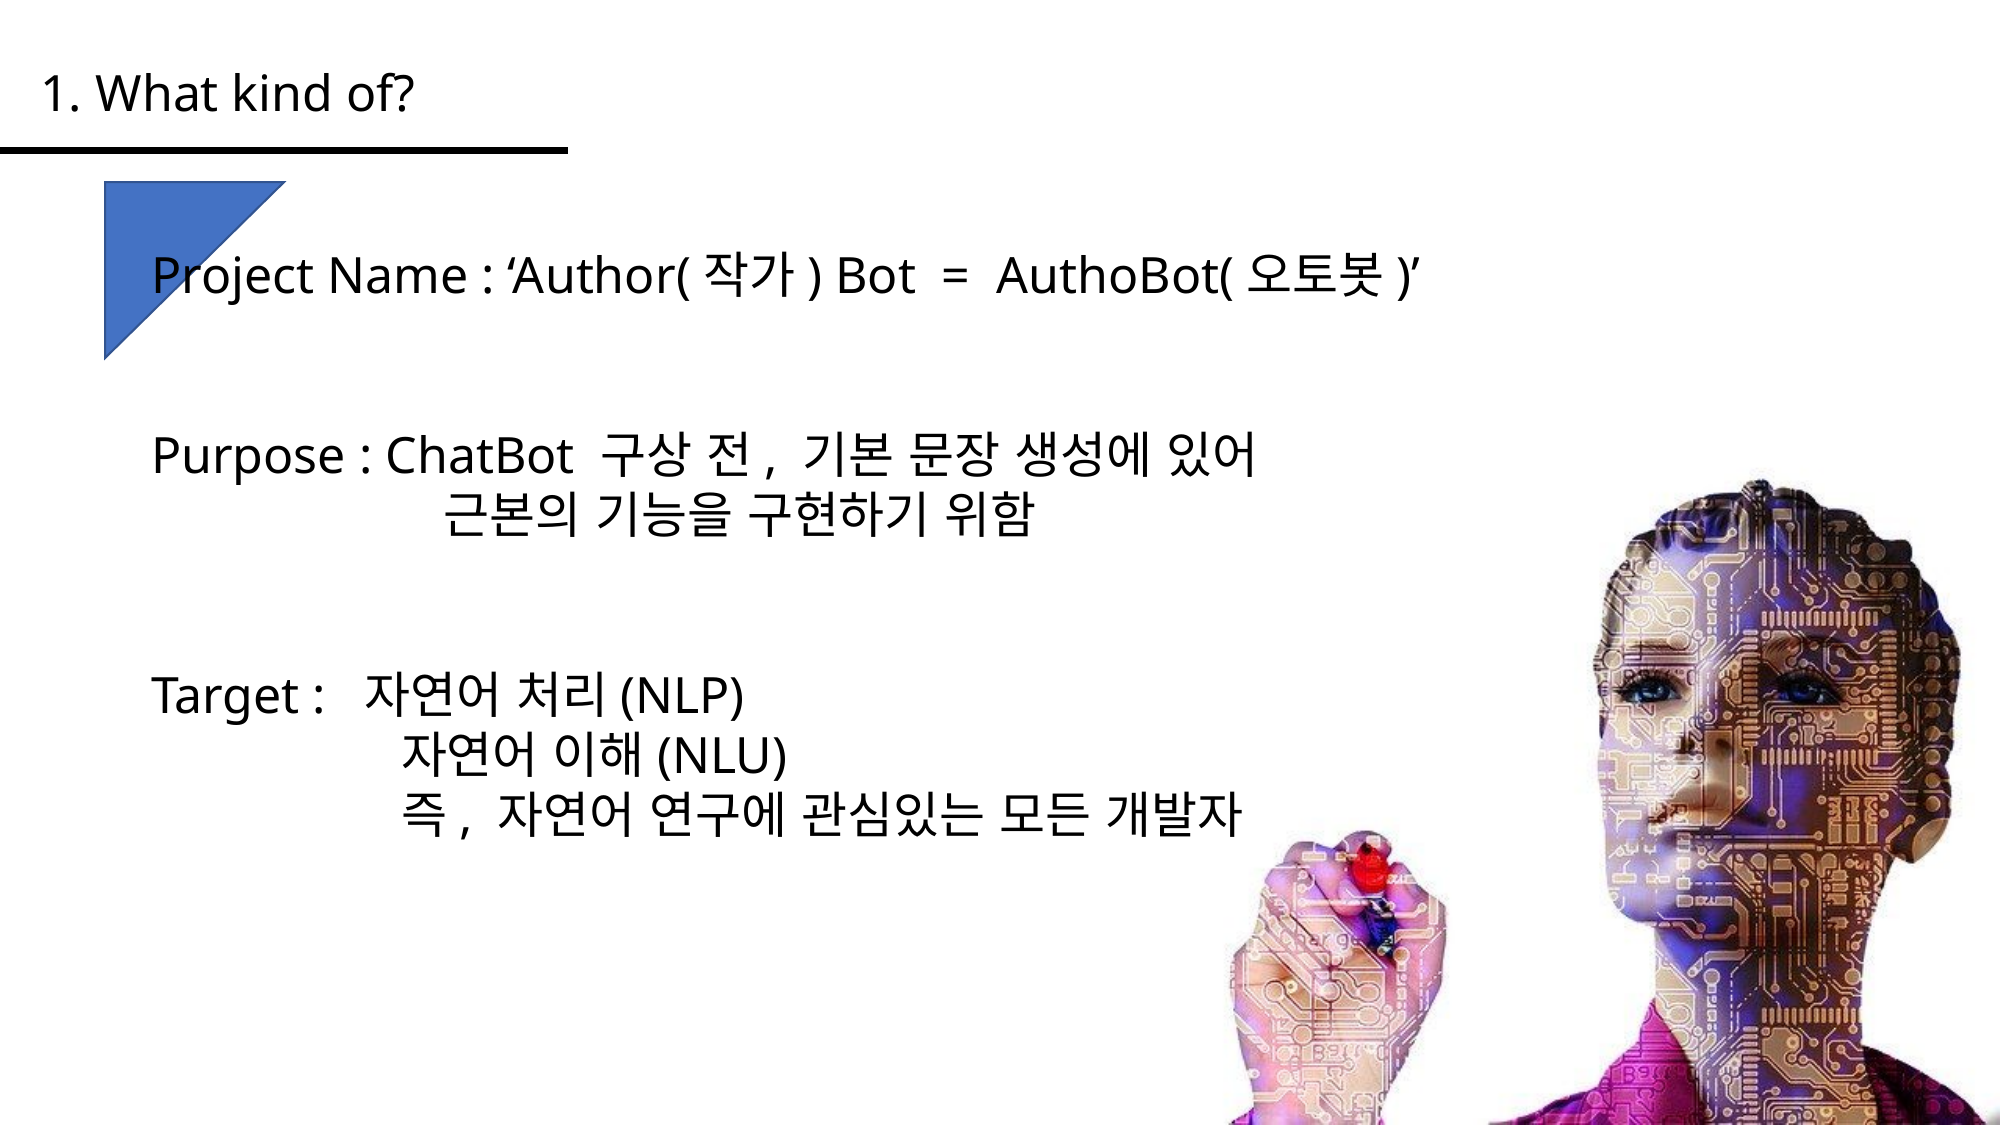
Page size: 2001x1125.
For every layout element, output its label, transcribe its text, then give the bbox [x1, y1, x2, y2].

text_box Project Name : ‘Author(작가) Bot = AuthoBot(오토봇)’ Purpose : ChatBot 구상 전, 기본 문장 생성에 있어 근본의 기능을 구현하기 위함 Target : 자연어 처리(NLP) 자연어 이해(NLU) 즉, 자연어 연구에 관심있는 모든 개발자 [136, 236, 1817, 971]
picture [999, 418, 2000, 1125]
text_box [104, 181, 287, 361]
text_box 1. What kind of? [0, 54, 759, 130]
